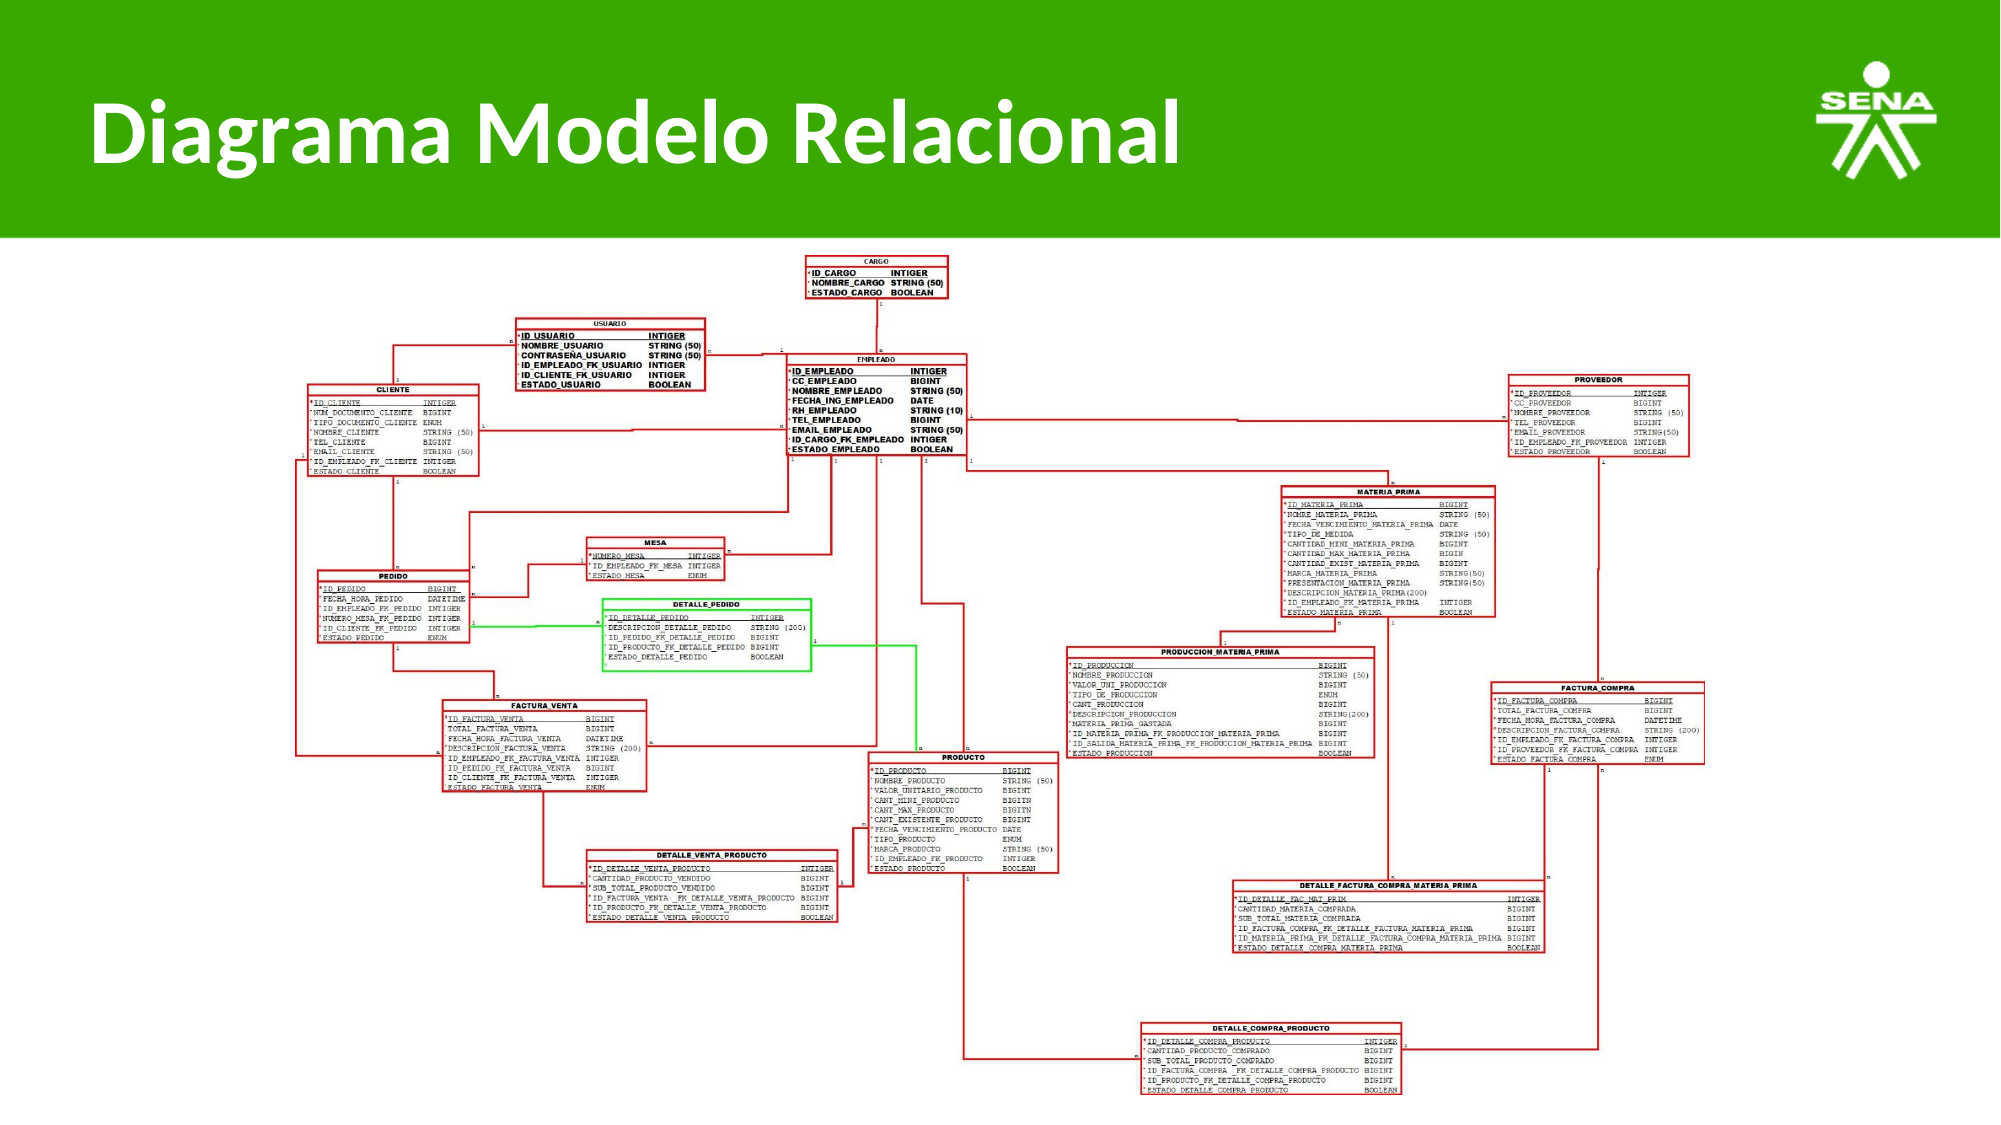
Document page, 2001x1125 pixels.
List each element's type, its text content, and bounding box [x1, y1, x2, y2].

picture [0, 0, 2001, 1125]
title Diagrama Modelo Relacional [74, 18, 1800, 236]
